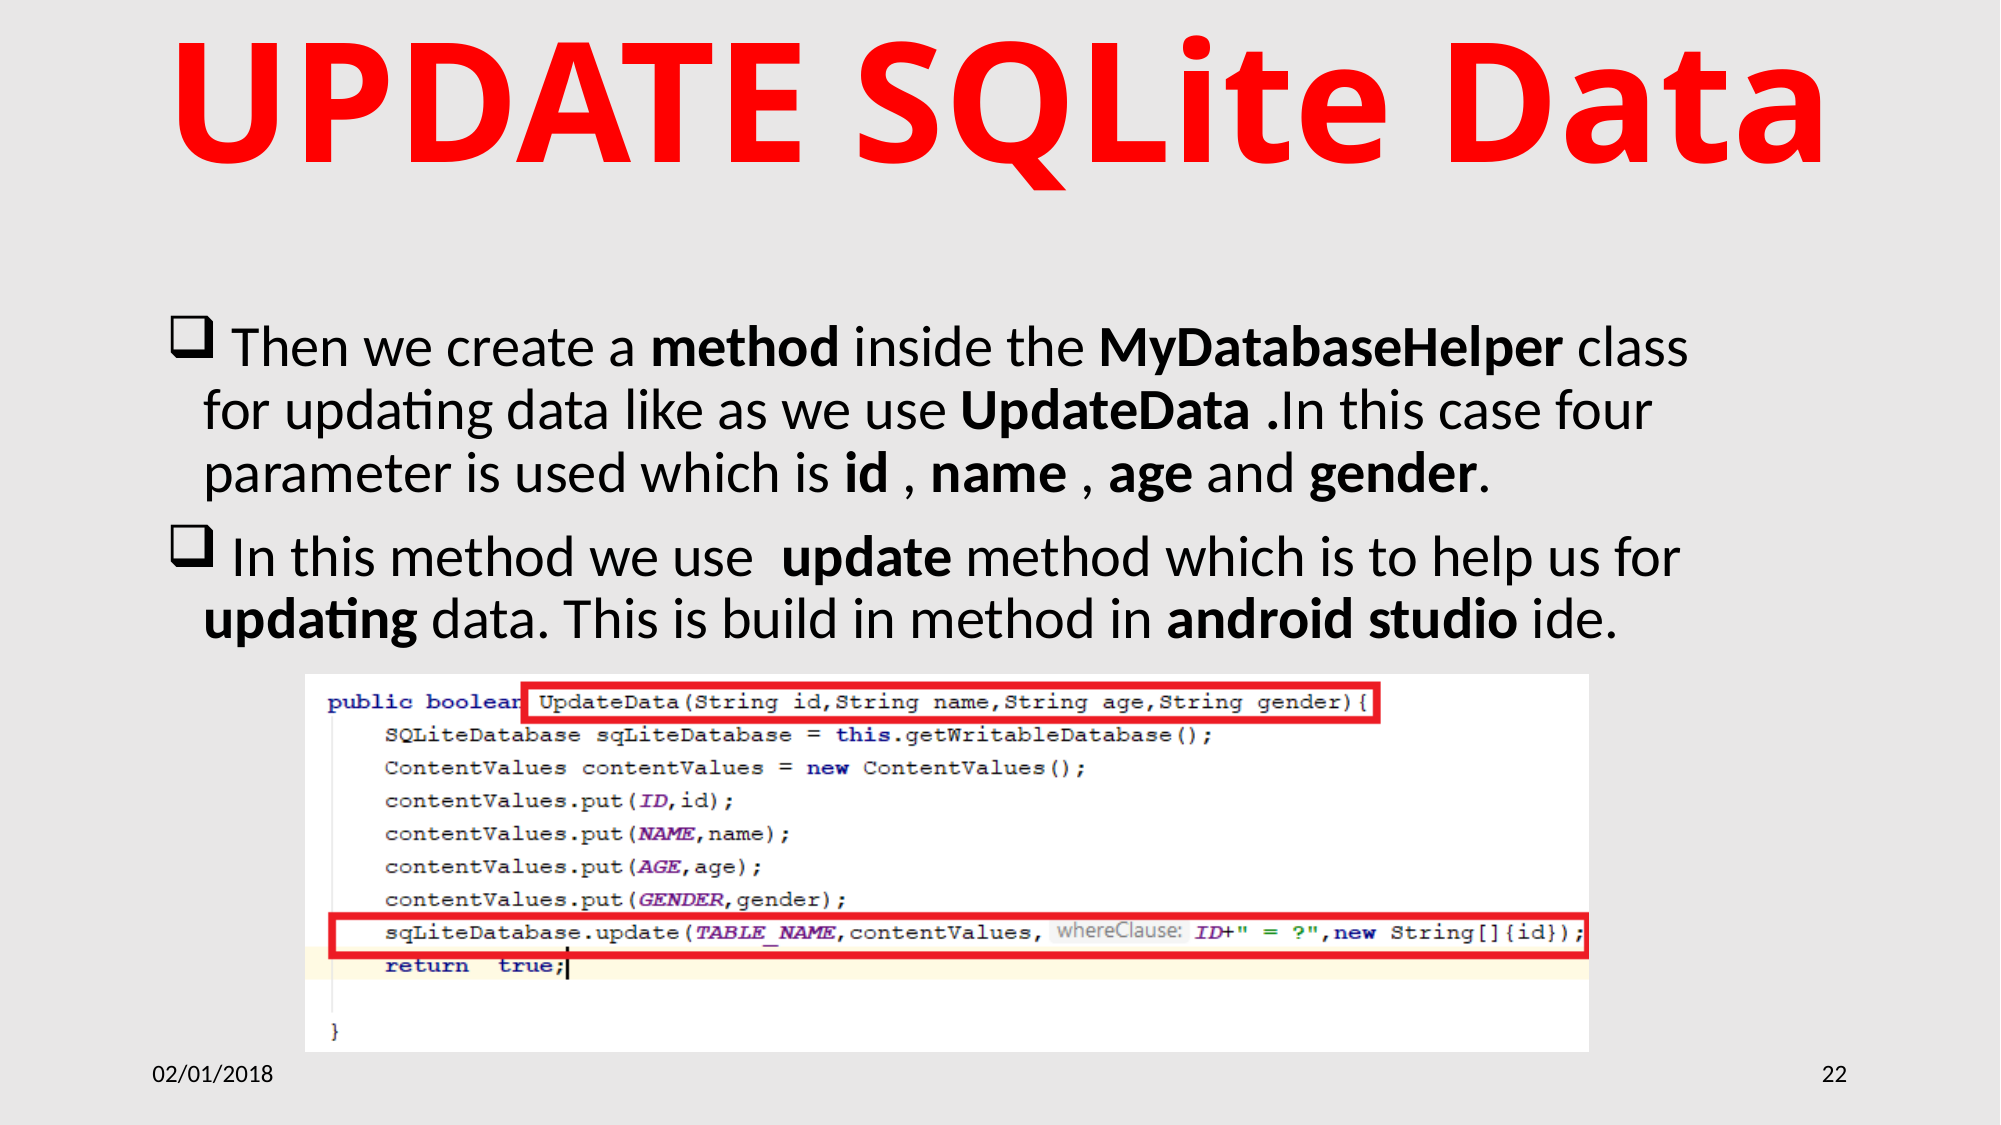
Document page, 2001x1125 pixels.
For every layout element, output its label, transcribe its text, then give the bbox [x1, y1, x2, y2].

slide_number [137, 1042, 588, 1103]
slide_number 22 [1412, 1042, 1863, 1103]
list Then we create a method inside the MyDatabaseHelper class for updating data like as we use UpdateData .In this case four parameter is used which is id , name , age and gender. In this method we use update method which is to help us for updating data. This is build in method in android studio ide. [151, 309, 1744, 675]
title UPDATE SQLite Data [137, 0, 1863, 218]
picture [305, 674, 1589, 1052]
